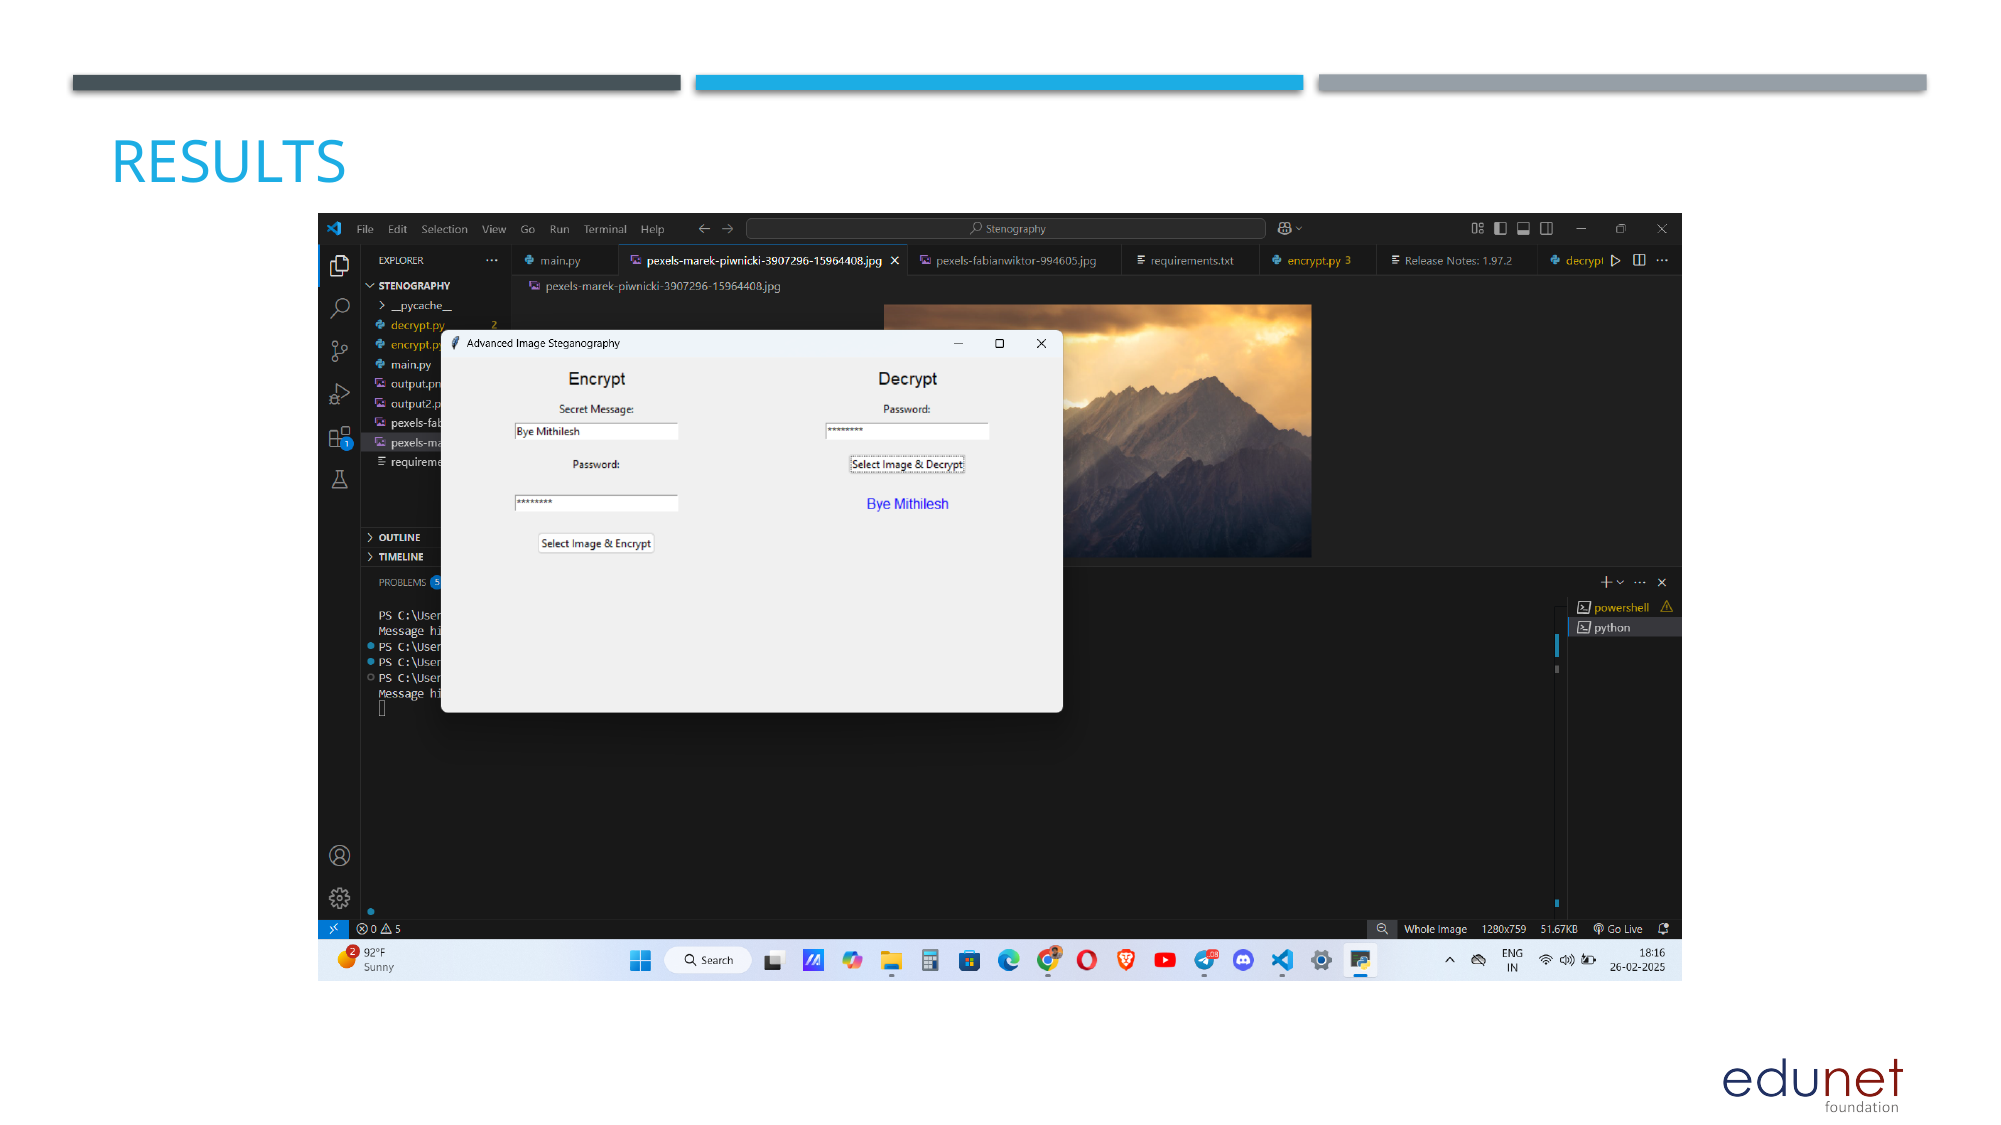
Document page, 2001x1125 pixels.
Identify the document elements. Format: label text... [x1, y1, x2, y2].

picture [1719, 1056, 1905, 1116]
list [317, 212, 1682, 981]
title Results [95, 115, 1905, 203]
